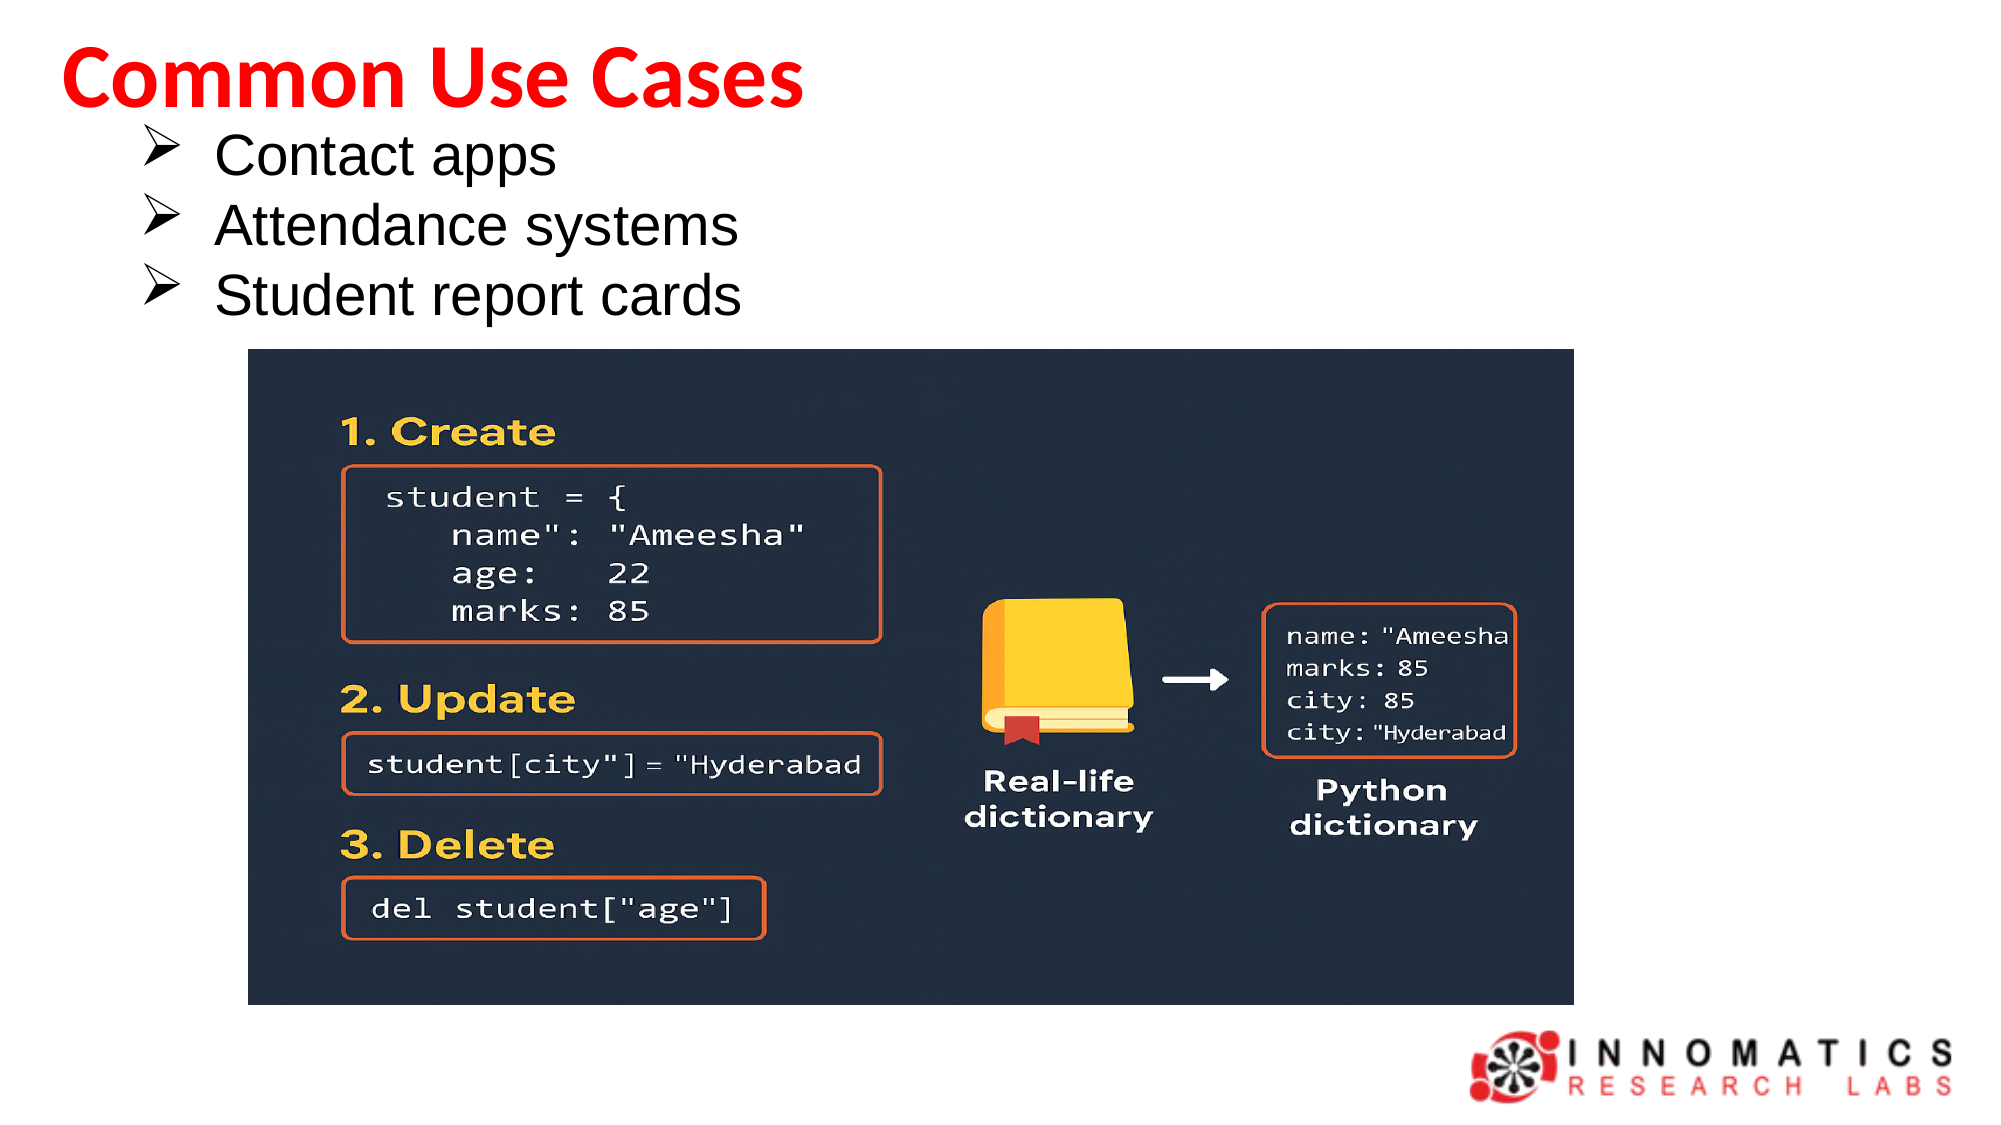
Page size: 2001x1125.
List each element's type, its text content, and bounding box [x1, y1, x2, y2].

title Common Use Cases [62, 15, 911, 127]
picture [1445, 1014, 1975, 1117]
picture [247, 349, 1574, 1005]
text_box Contact apps Attendance systems Student report cards [139, 107, 1793, 395]
